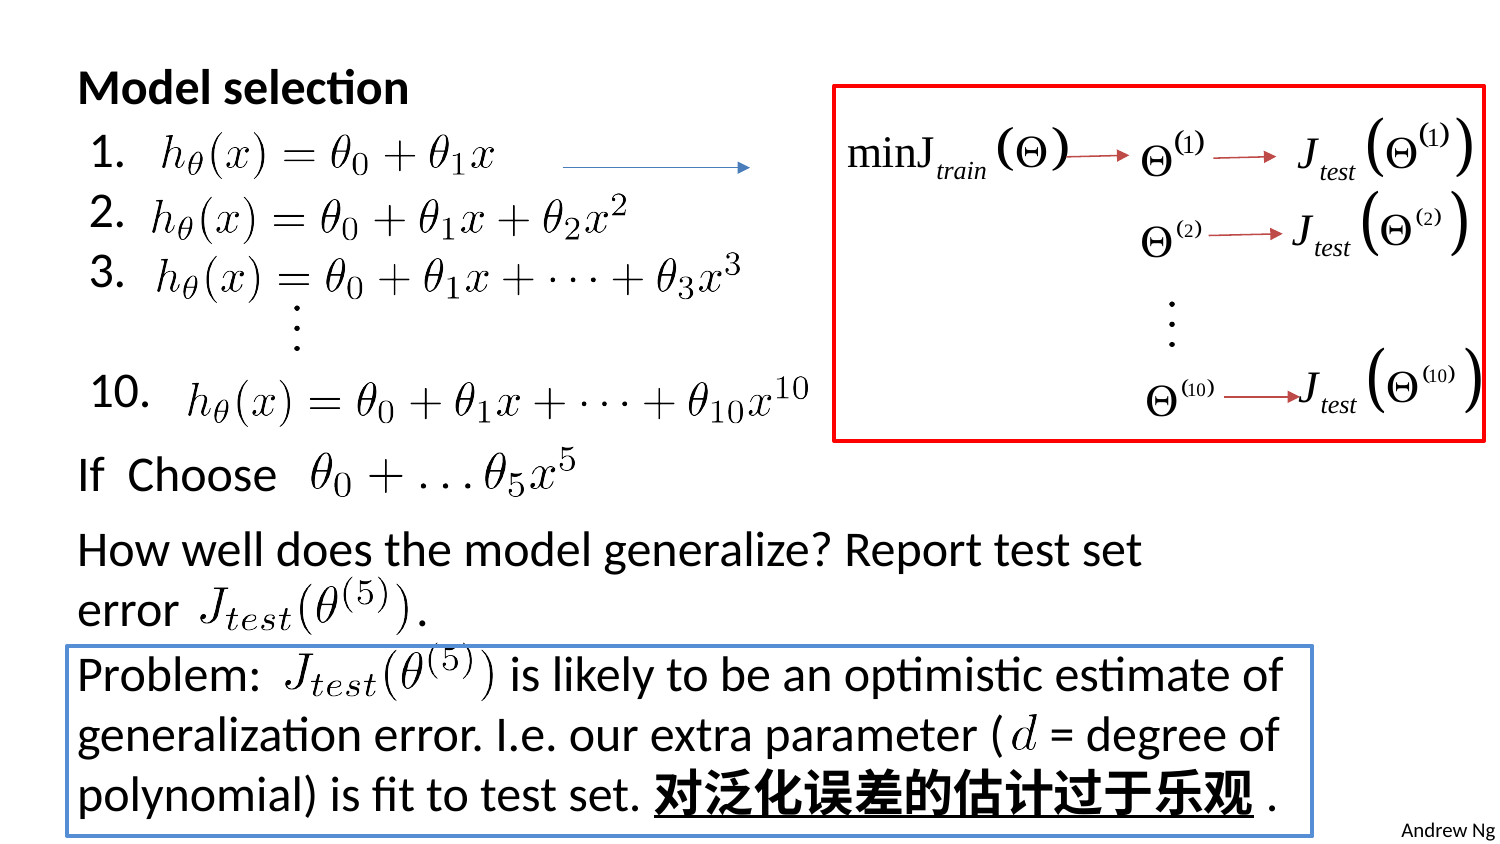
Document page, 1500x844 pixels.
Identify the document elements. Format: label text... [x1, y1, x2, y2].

text_box Model selection [62, 46, 1263, 122]
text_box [1287, 111, 1478, 203]
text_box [1138, 359, 1226, 429]
picture [188, 376, 808, 427]
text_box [1282, 184, 1472, 283]
picture [1169, 301, 1176, 347]
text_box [840, 118, 1074, 195]
picture [152, 193, 626, 244]
picture [162, 132, 495, 179]
picture [157, 252, 740, 303]
text_box 1. 2. 3. 10. [73, 110, 832, 425]
picture [294, 304, 301, 351]
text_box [1288, 341, 1486, 440]
text_box [65, 644, 1314, 838]
picture [200, 576, 408, 635]
text_box [832, 84, 1486, 443]
picture [285, 642, 493, 701]
text_box Problem: is likely to be an optimistic estimate of generalization error. I.e. our extra parameter ( = degree of polynomial) is fit to test set.对泛化误差的估计过于乐观. [412, 633, 1425, 829]
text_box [1133, 123, 1210, 188]
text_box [1133, 200, 1213, 269]
text_box Problem: is likely to be an optimistic estimate of generalization error. I.e. our extra parameter ( = degree of polynomial) is fit to test set.对泛化误差的估计过于乐观. [62, 633, 280, 829]
picture [311, 446, 576, 498]
text_box How well does the model generalize? Report test set error . [62, 508, 1263, 633]
text_box If Choose [62, 433, 1263, 508]
picture [1012, 714, 1037, 750]
